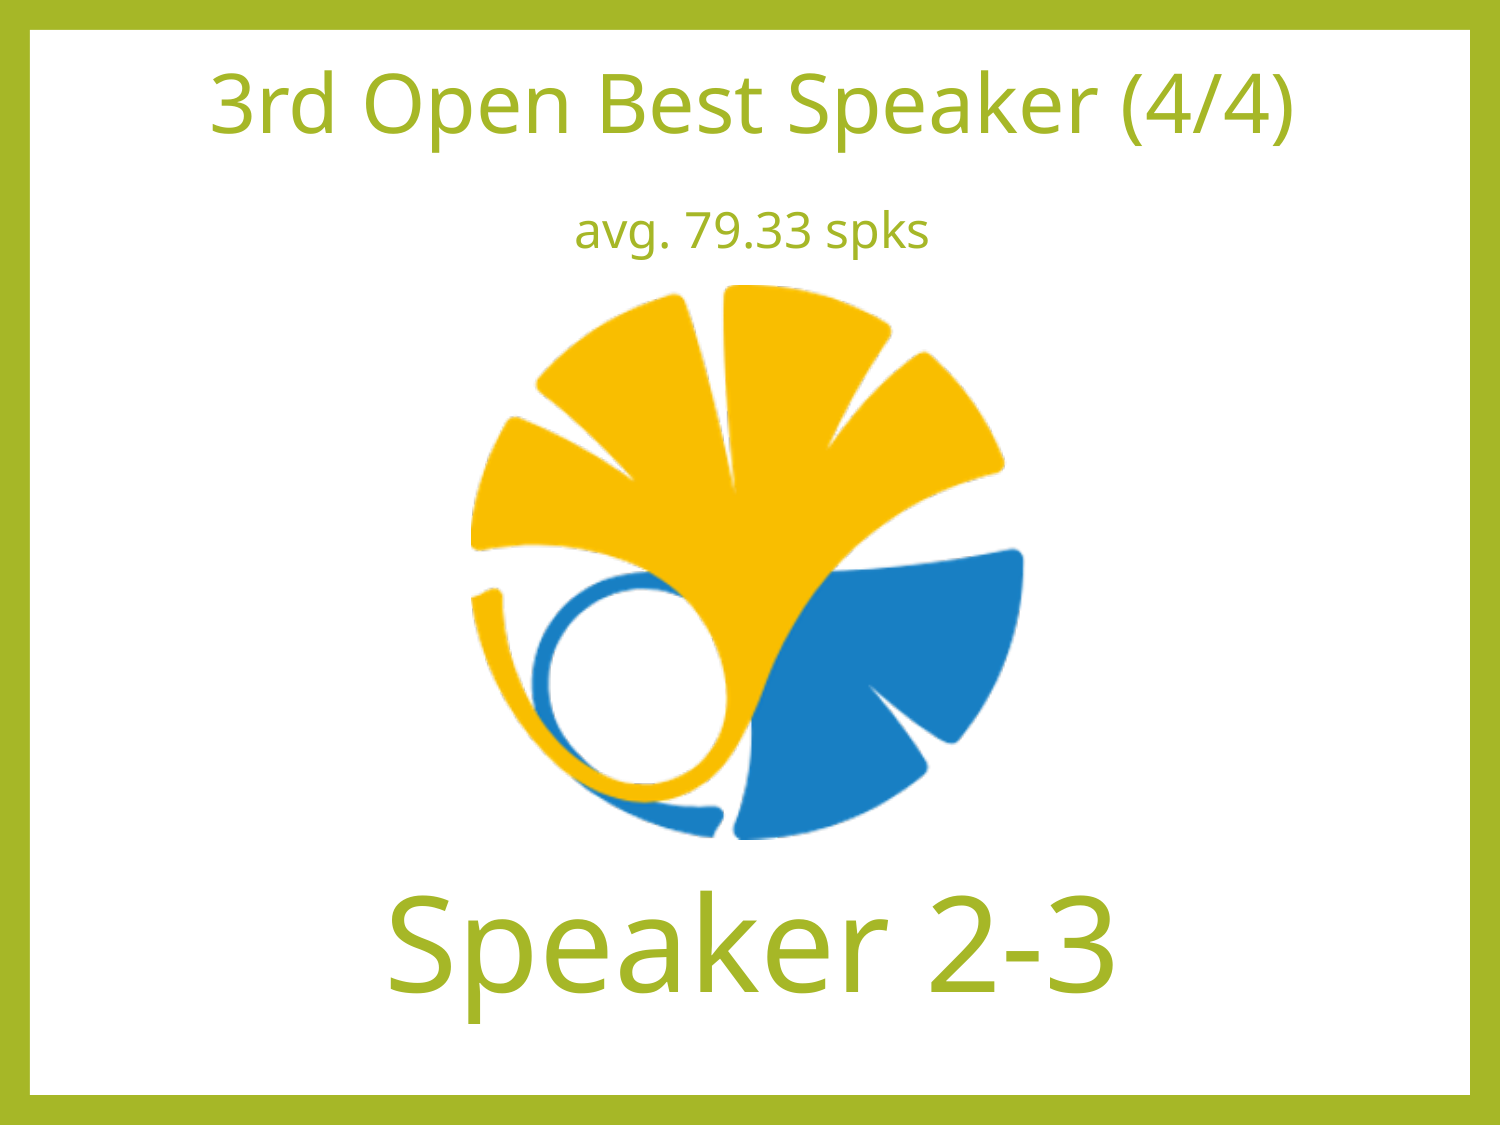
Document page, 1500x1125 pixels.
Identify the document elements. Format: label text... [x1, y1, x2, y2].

list 3rd Open Best Speaker (4/4) [58, 55, 1442, 160]
list avg. 79.33 spks [58, 197, 1442, 279]
picture [460, 285, 1040, 840]
list Speaker 2-3 [199, 869, 1301, 1030]
